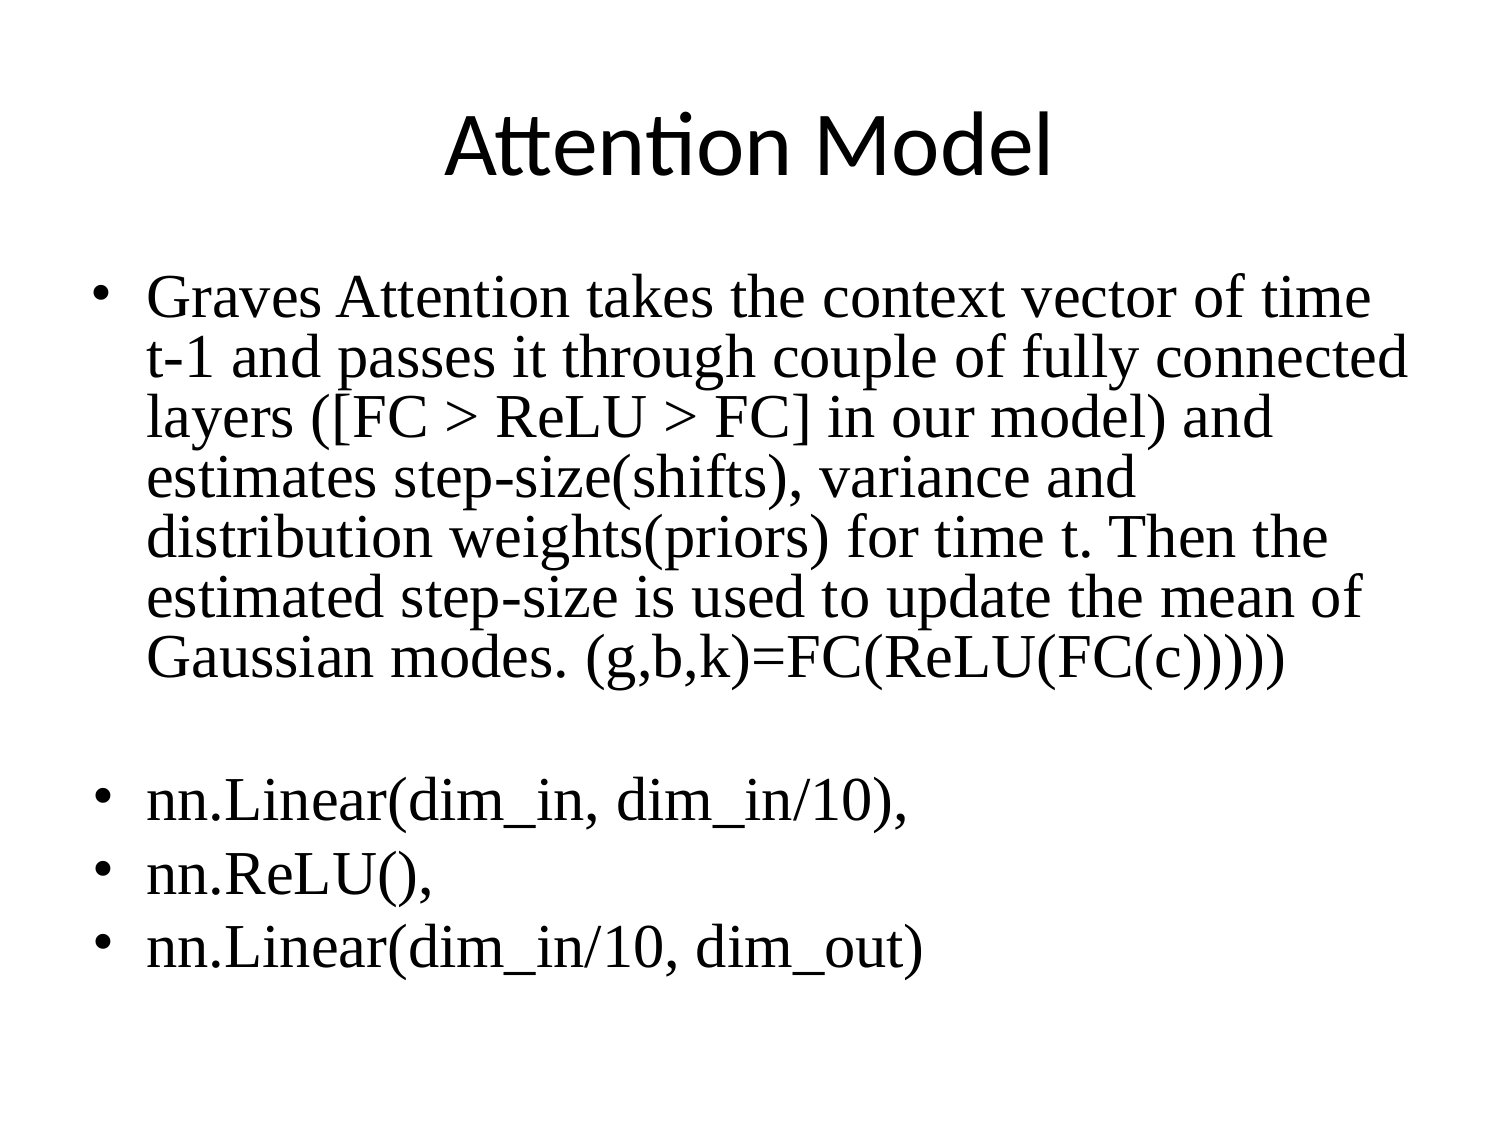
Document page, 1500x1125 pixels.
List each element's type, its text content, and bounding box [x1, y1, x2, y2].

title Attention Model [75, 45, 1425, 233]
list Graves Attention takes the context vector of time t-1 and passes it through couple of fully connected layers ([FC > ReLU > FC] in our model) and estimates step-size(shifts), variance and distribution weights(priors) for time t. Then the estimated step-size is used to update the mean of Gaussian modes. (g,b,k)=FC(ReLU(FC(c))))) nn.Linear(dim_in, dim_in/10), nn.ReLU(), nn.Linear(dim_in/10, dim_out) [75, 262, 1425, 1005]
